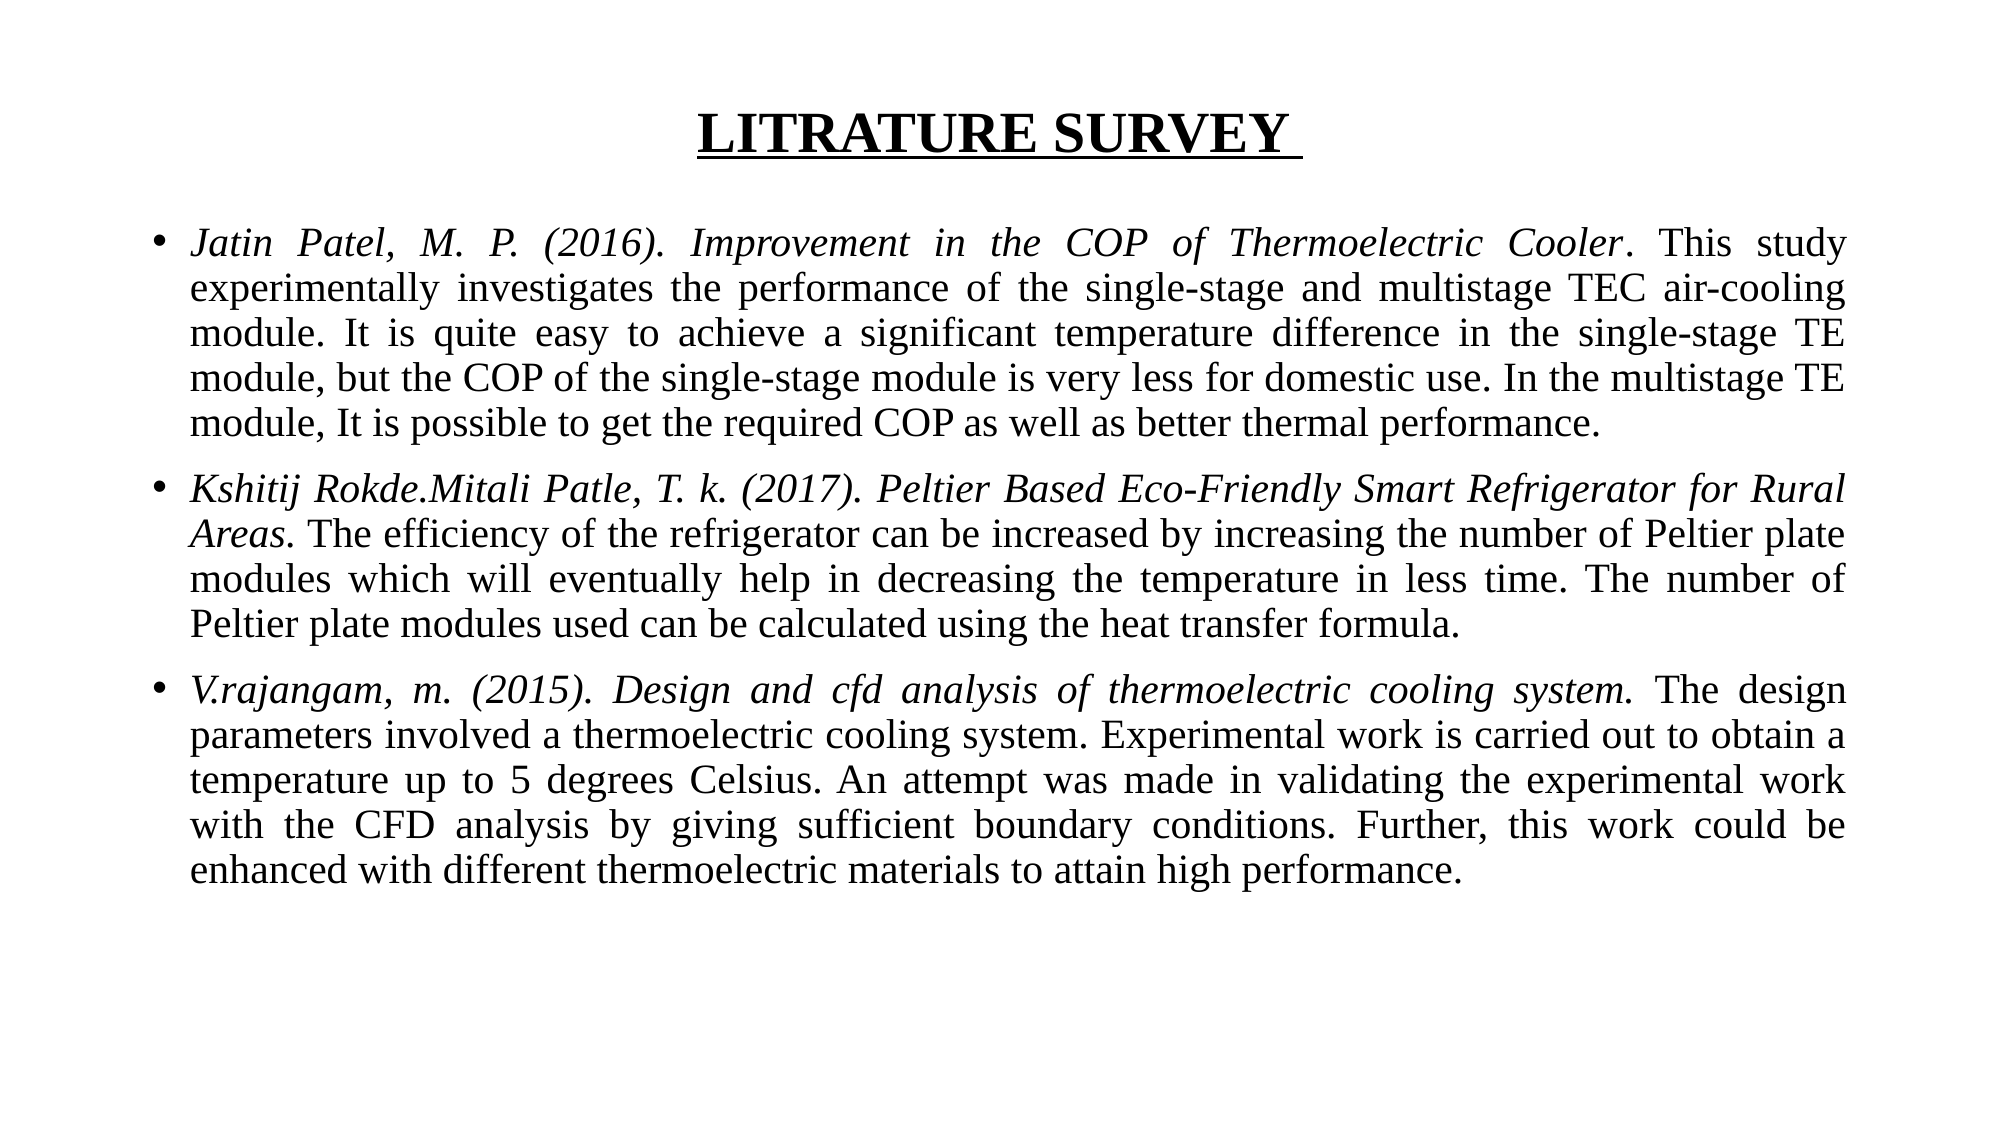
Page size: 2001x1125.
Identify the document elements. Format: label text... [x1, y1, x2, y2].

list Jatin Patel, M. P. (2016). Improvement in the COP of Thermoelectric Cooler. This study experimentally investigates the performance of the single-stage and multistage TEC air-cooling module. It is quite easy to achieve a significant temperature difference in the single-stage TE module, but the COP of the single-stage module is very less for domestic use. In the multistage TE module, It is possible to get the required COP as well as better thermal performance. Kshitij Rokde.Mitali Patle, T. k. (2017). Peltier Based Eco-Friendly Smart Refrigerator for Rural Areas. The efficiency of the refrigerator can be increased by increasing the number of Peltier plate modules which will eventually help in decreasing the temperature in less time. The number of Peltier plate modules used can be calculated using the heat transfer formula. V.rajangam, m. (2015). Design and cfd analysis of thermoelectric cooling system. The design parameters involved a thermoelectric cooling system. Experimental work is carried out to obtain a temperature up to 5 degrees Celsius. An attempt was made in validating the experimental work with the CFD analysis by giving sufficient boundary conditions. Further, this work could be enhanced with different thermoelectric materials to attain high performance. [137, 212, 1863, 1014]
title LITRATURE SURVEY [137, 59, 1863, 212]
